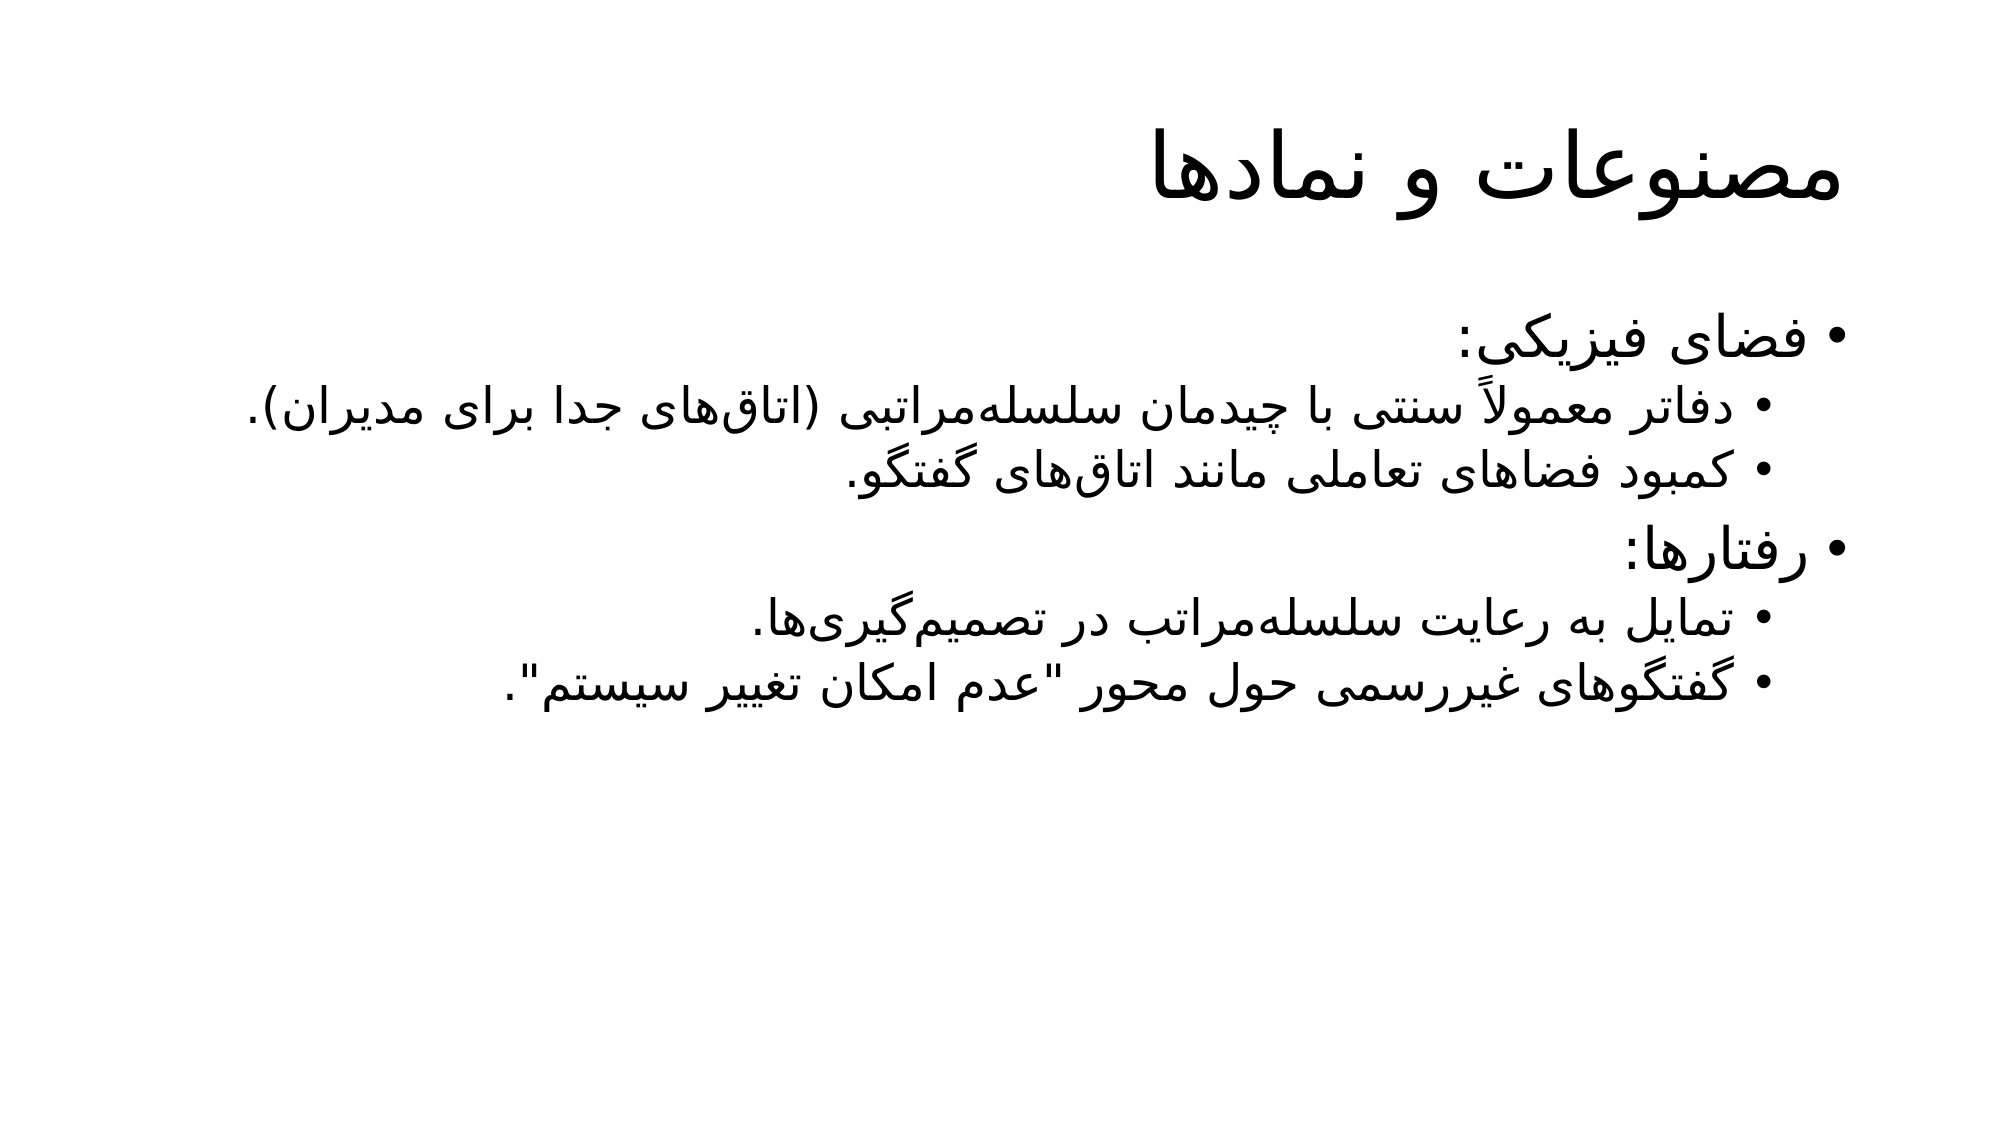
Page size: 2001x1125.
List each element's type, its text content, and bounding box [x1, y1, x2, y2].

title مصنوعات و نمادها [137, 59, 1863, 278]
list فضای فیزیکی: دفاتر معمولاً سنتی با چیدمان سلسله‌مراتبی (اتاق‌های جدا برای مدیران). کمبود فضاهای تعاملی مانند اتاق‌های گفتگو. رفتارها: تمایل به رعایت سلسله‌مراتب در تصمیم‌گیری‌ها. گفتگوهای غیررسمی حول محور "عدم امکان تغییر سیستم". [137, 299, 1863, 1014]
